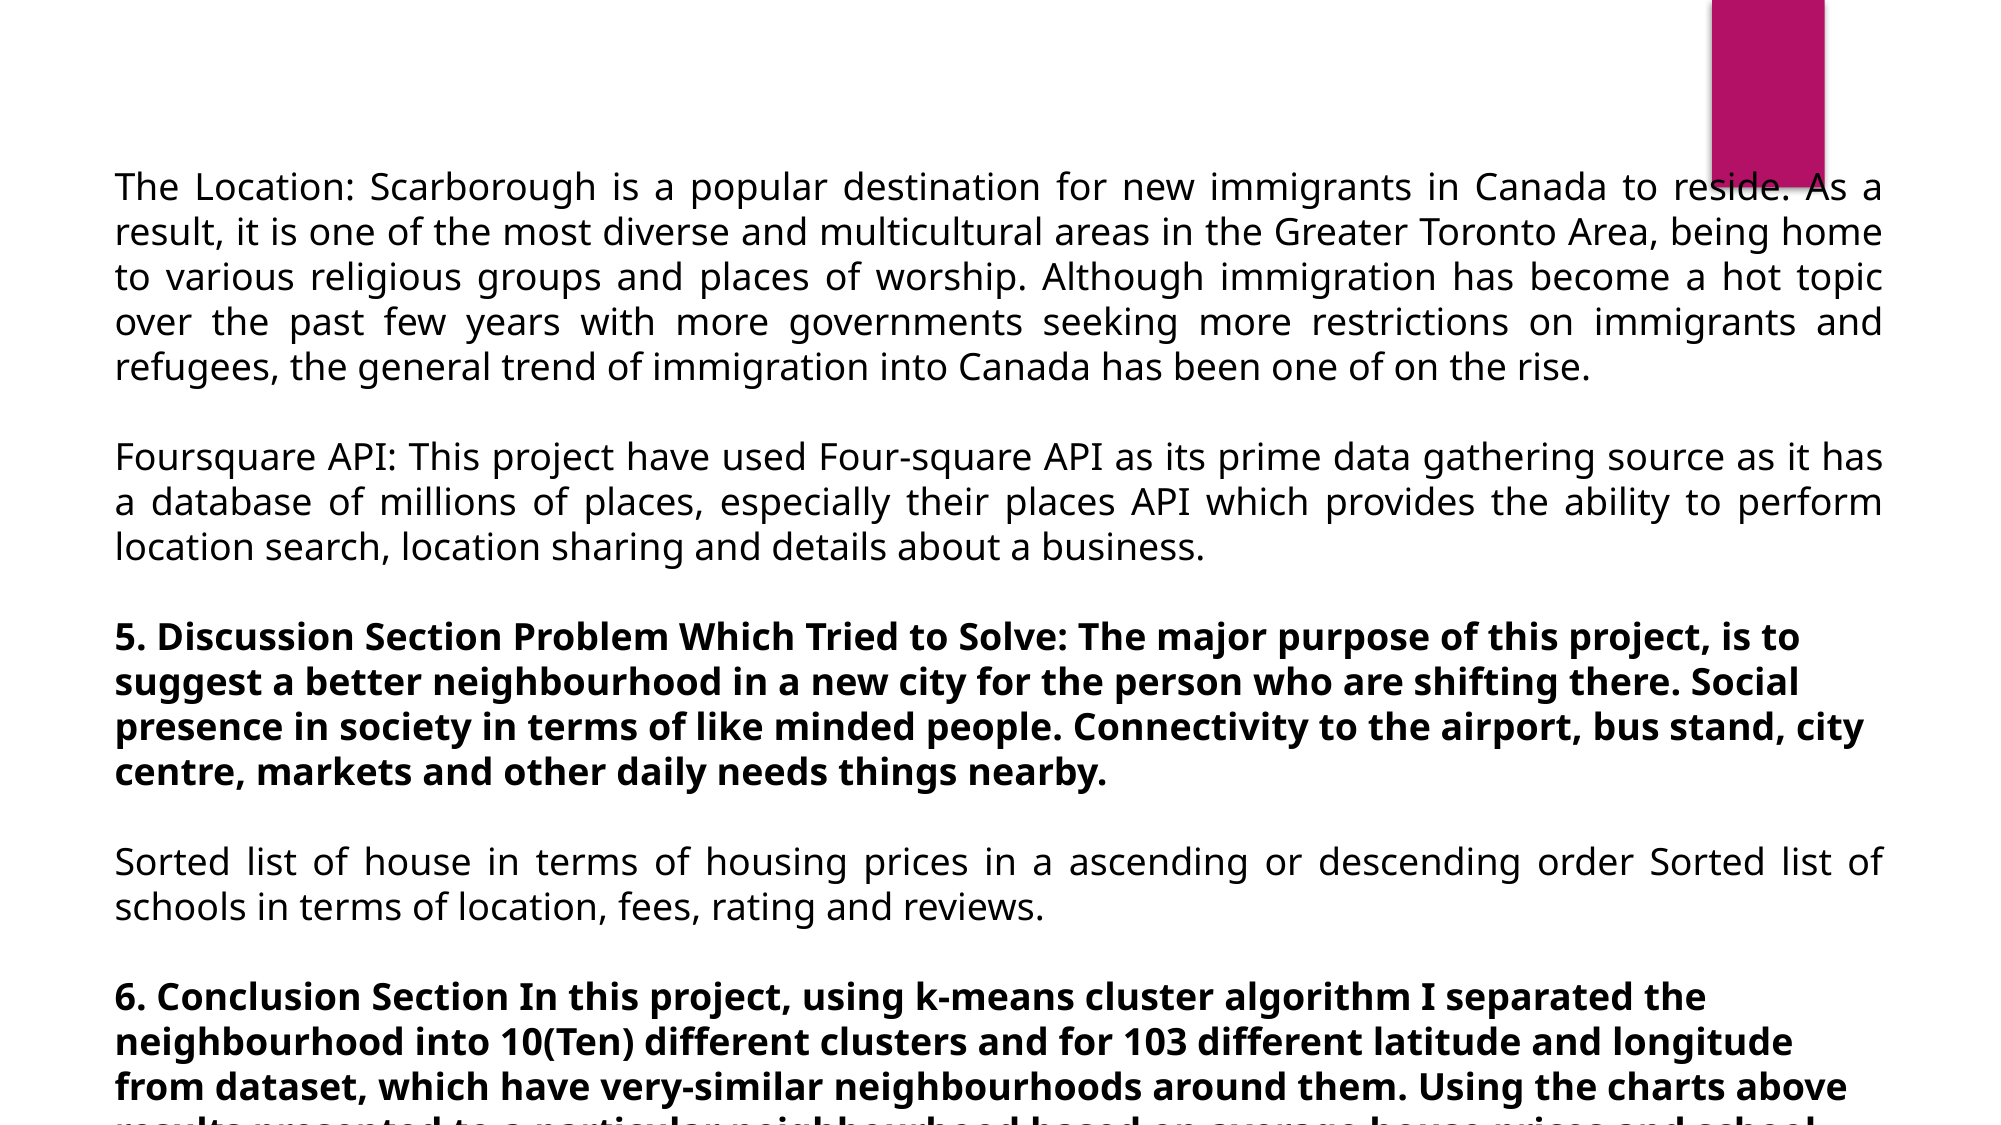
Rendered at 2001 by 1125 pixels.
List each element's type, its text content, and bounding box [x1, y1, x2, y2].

text_box The Location: Scarborough is a popular destination for new immigrants in Canada to reside. As a result, it is one of the most diverse and multicultural areas in the Greater Toronto Area, being home to various religious groups and places of worship. Although immigration has become a hot topic over the past few years with more governments seeking more restrictions on immigrants and refugees, the general trend of immigration into Canada has been one of on the rise. Foursquare API: This project have used Four-square API as its prime data gathering source as it has a database of millions of places, especially their places API which provides the ability to perform location search, location sharing and details about a business. 5. Discussion Section Problem Which Tried to Solve: The major purpose of this project, is to suggest a better neighbourhood in a new city for the person who are shifting there. Social presence in society in terms of like minded people. Connectivity to the airport, bus stand, city centre, markets and other daily needs things nearby. Sorted list of house in terms of housing prices in a ascending or descending order Sorted list of schools in terms of location, fees, rating and reviews. 6. Conclusion Section In this project, using k-means cluster algorithm I separated the neighbourhood into 10(Ten) different clusters and for 103 different latitude and longitude from dataset, which have very-similar neighbourhoods around them. Using the charts above results presented to a particular neighbourhood based on average house prices and school rating have been made. [99, 155, 1900, 1125]
